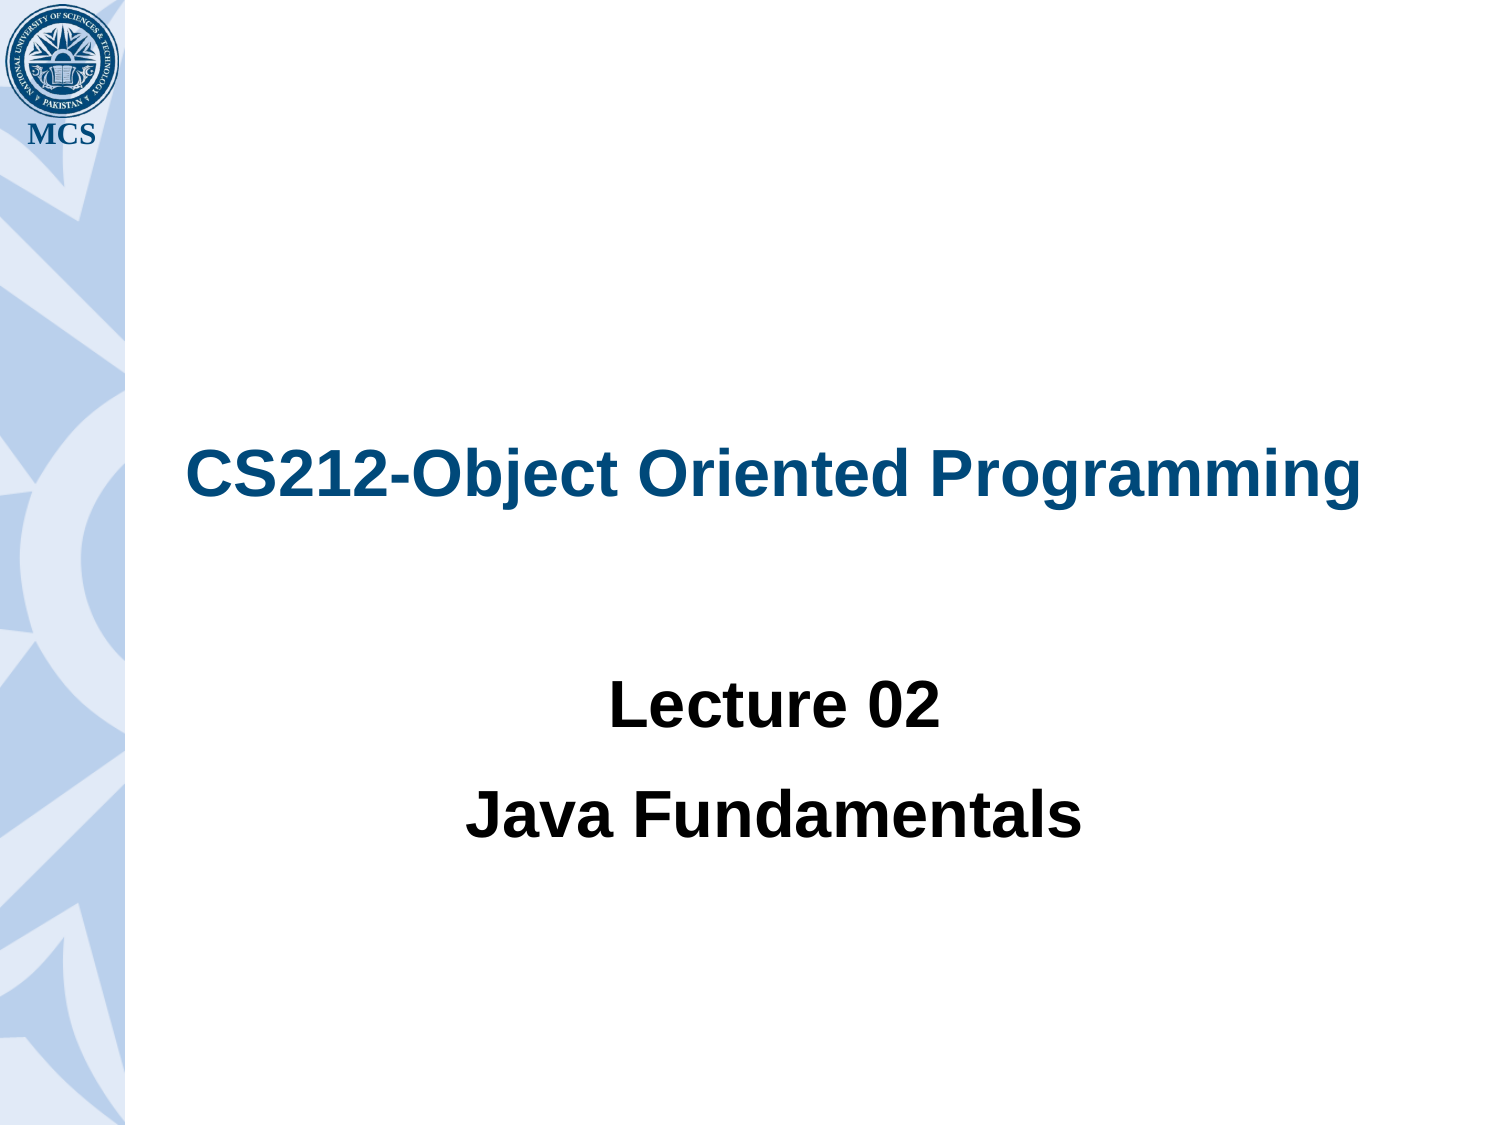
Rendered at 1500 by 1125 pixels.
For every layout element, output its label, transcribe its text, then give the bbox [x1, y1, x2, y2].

subtitle Lecture 02 Java Fundamentals [249, 637, 1300, 925]
picture [0, 0, 125, 1125]
title CS212-Object Oriented Programming [143, 349, 1407, 591]
